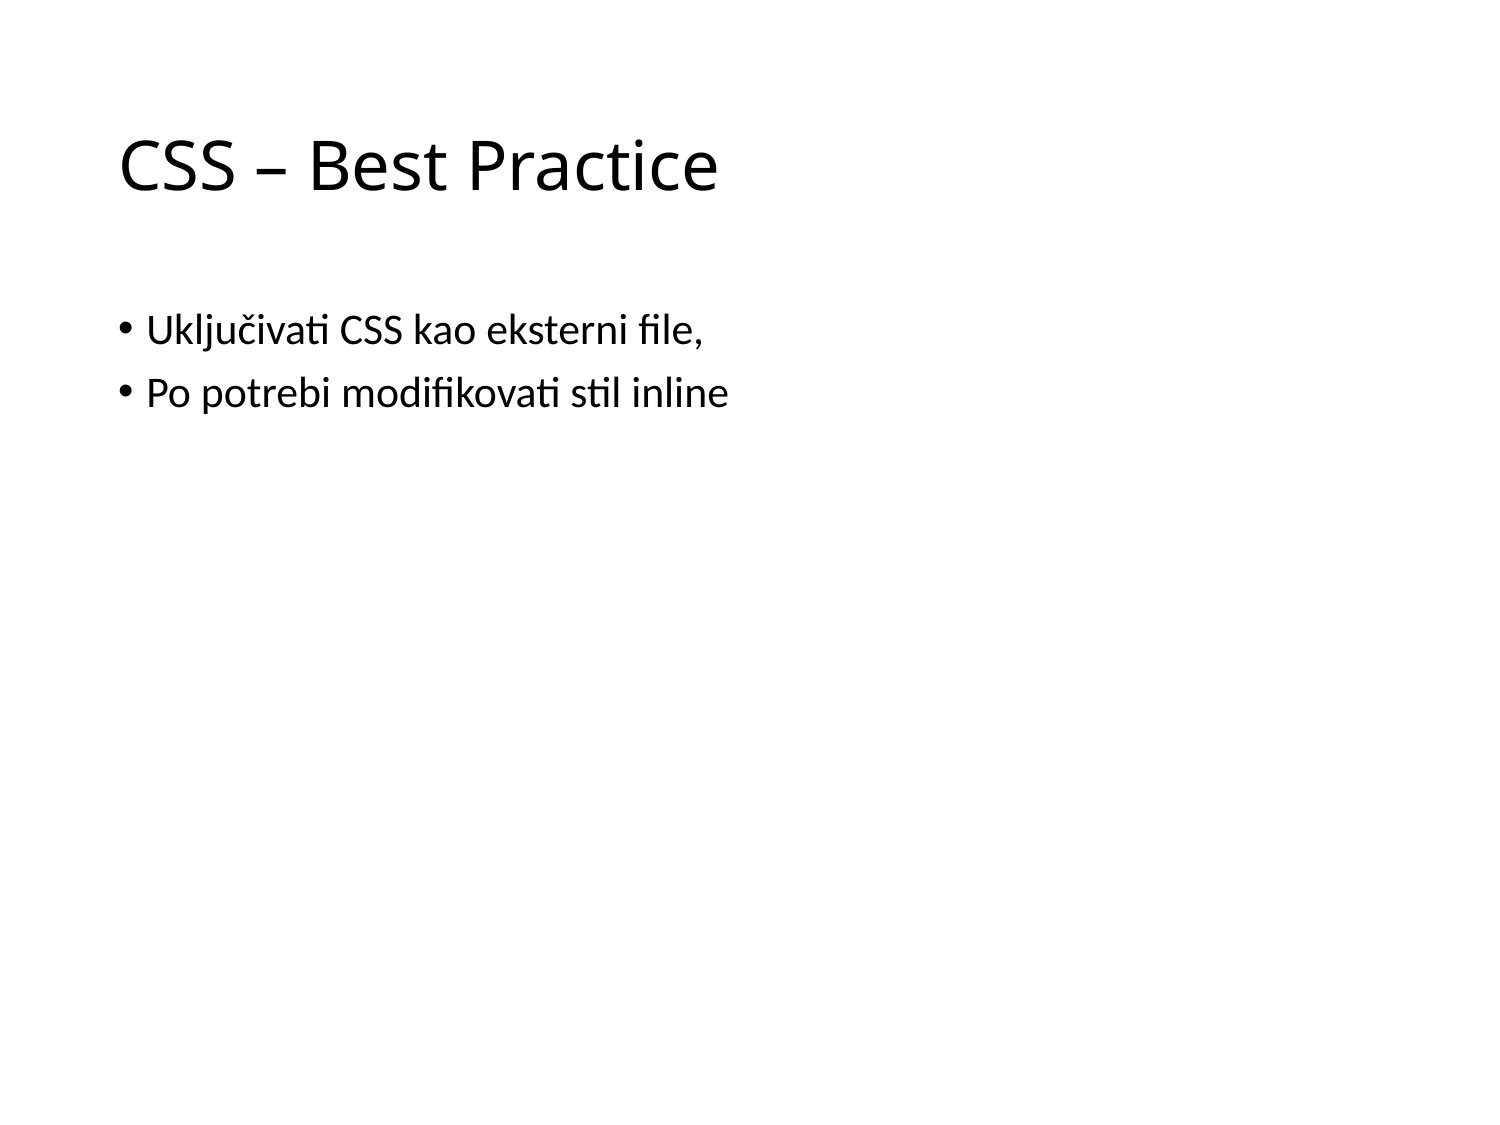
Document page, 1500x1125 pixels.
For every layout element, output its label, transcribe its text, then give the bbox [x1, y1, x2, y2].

list Uključivati CSS kao eksterni file, Po potrebi modifikovati stil inline [103, 299, 1397, 1014]
title CSS – Best Practice [103, 59, 1397, 278]
